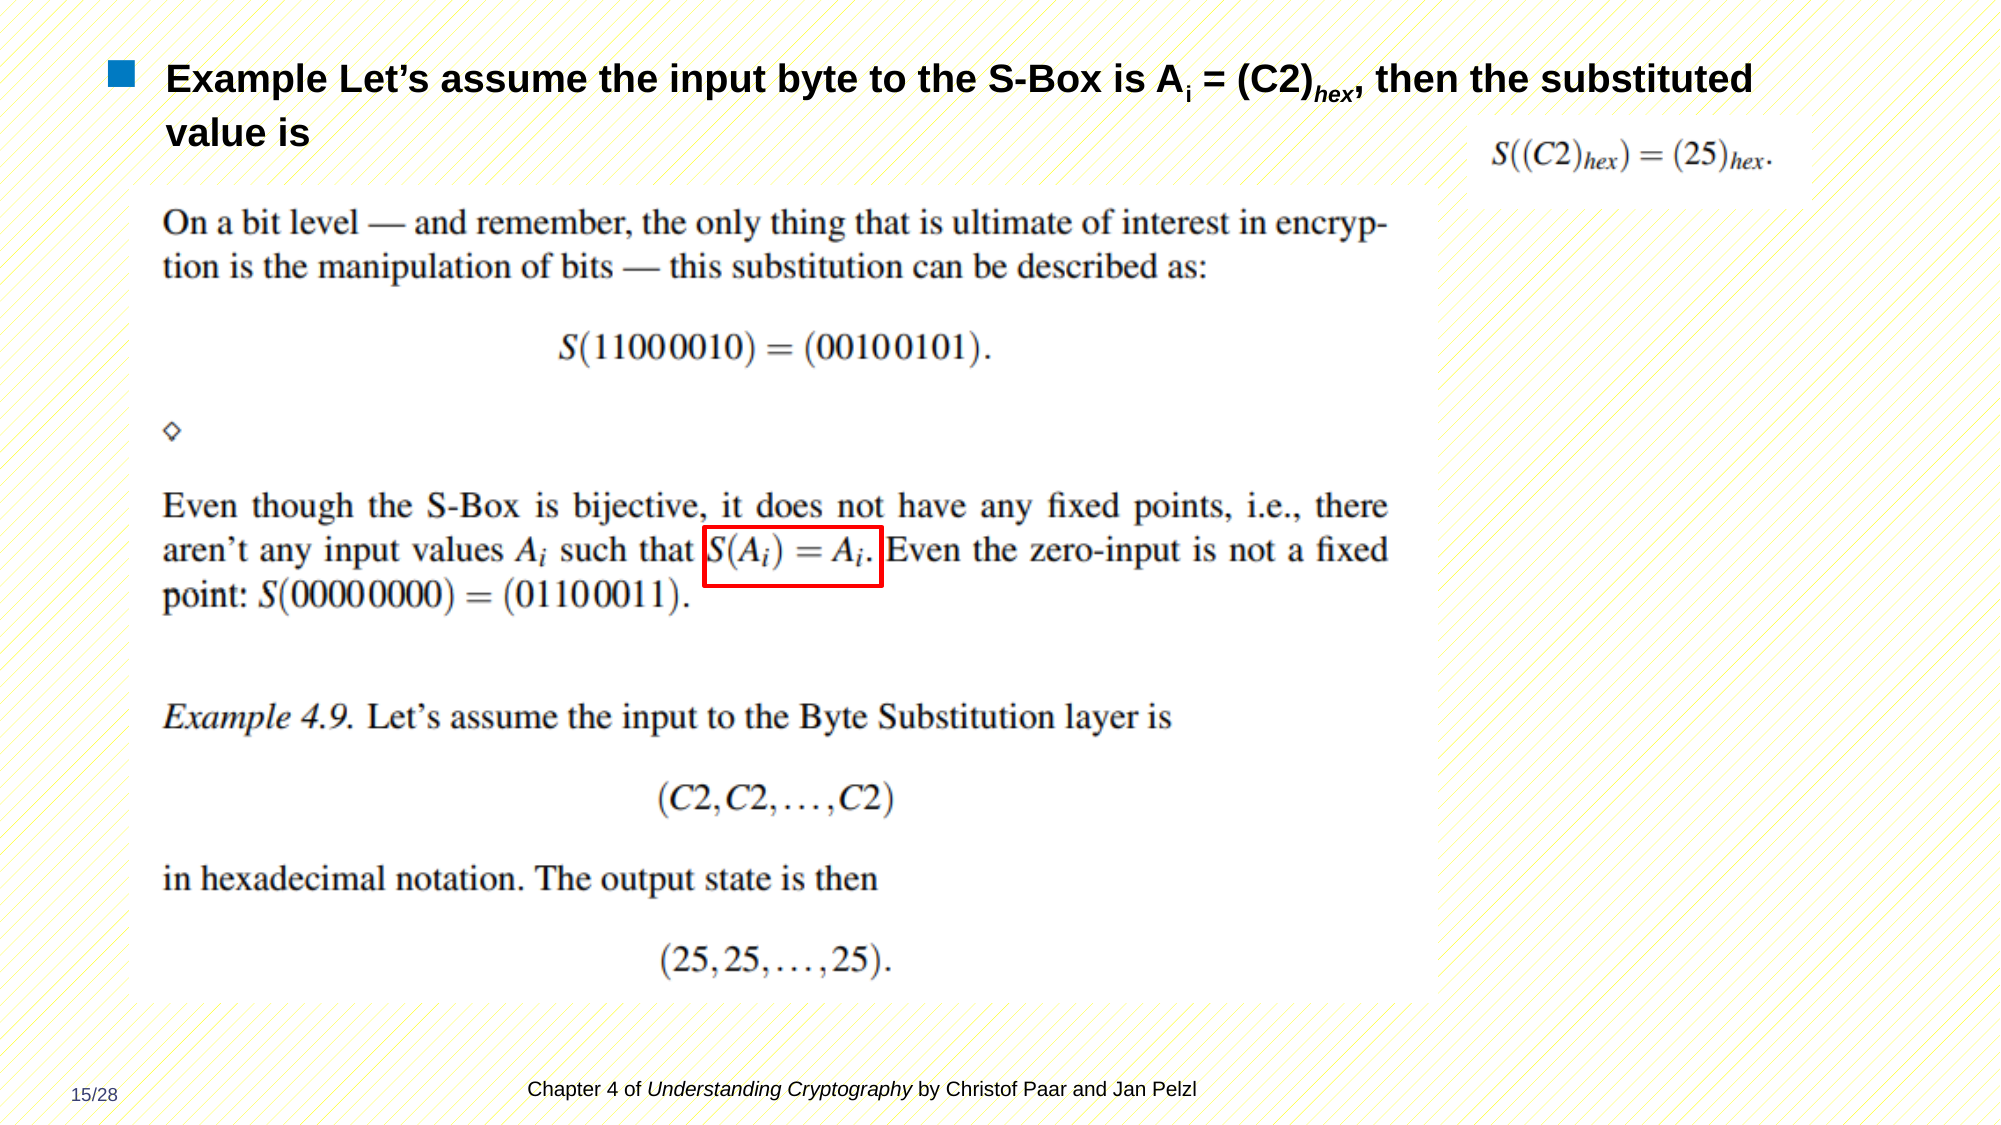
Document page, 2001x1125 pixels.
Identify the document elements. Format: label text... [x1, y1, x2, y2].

title Example Let’s assume the input byte to the S-Box is Ai = (C2)hex, then the substituted value is [103, 52, 1851, 186]
footer Chapter 4 of Understanding Cryptography by Christof Paar and Jan Pelzl [527, 1070, 1473, 1114]
picture [129, 185, 1438, 1003]
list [1467, 115, 1812, 209]
slide_number 15/28 [38, 1082, 150, 1118]
